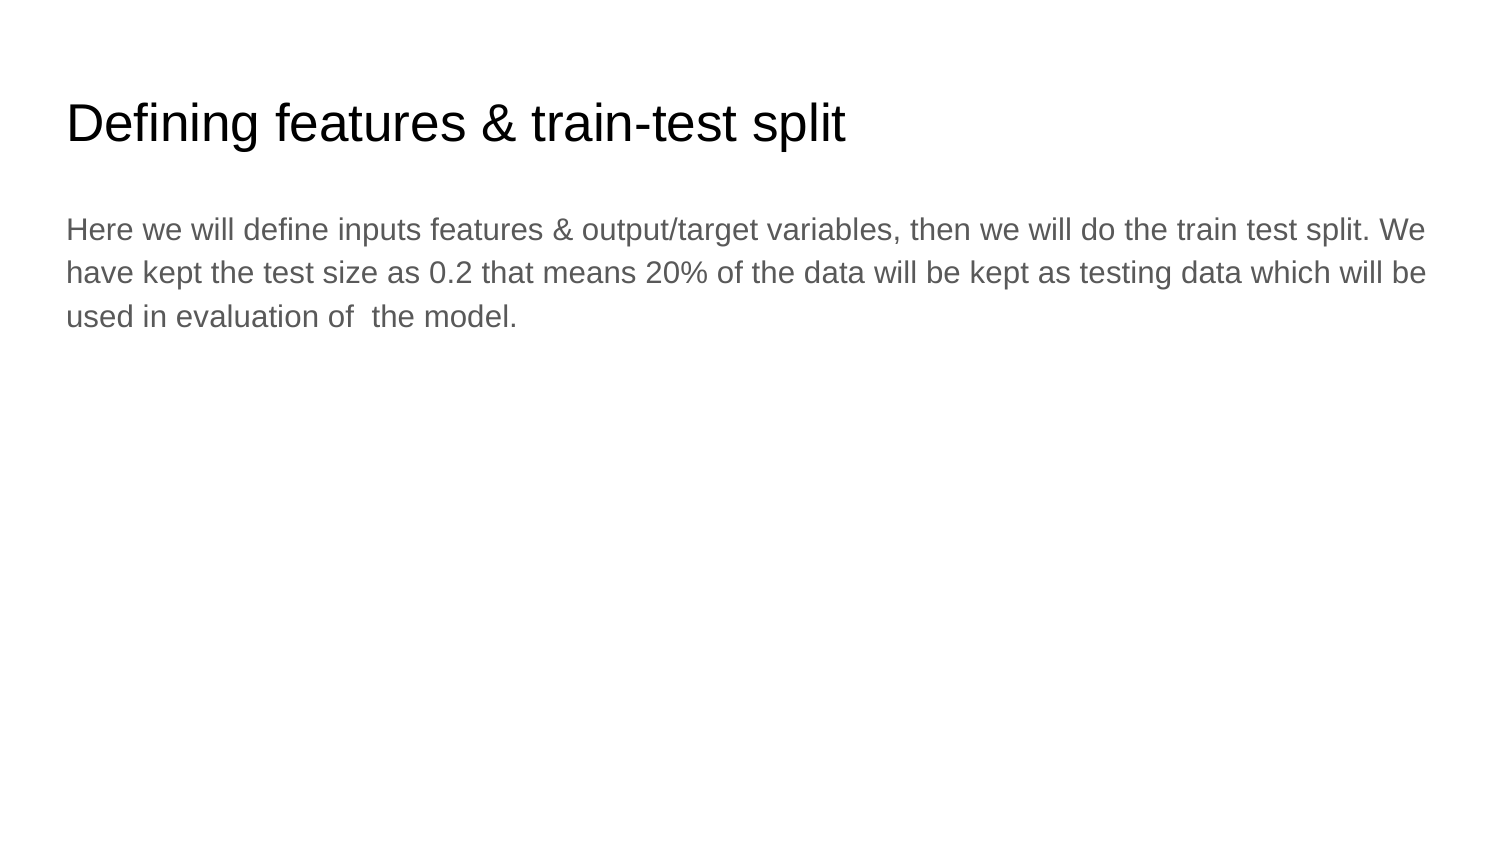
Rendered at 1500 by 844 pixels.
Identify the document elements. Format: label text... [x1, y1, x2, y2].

title Defining features & train-test split [51, 72, 1449, 167]
list Here we will define inputs features & output/target variables, then we will do the train test split. We have kept the test size as 0.2 that means 20% of the data will be kept as testing data which will be used in evaluation of the model. [51, 189, 1449, 750]
